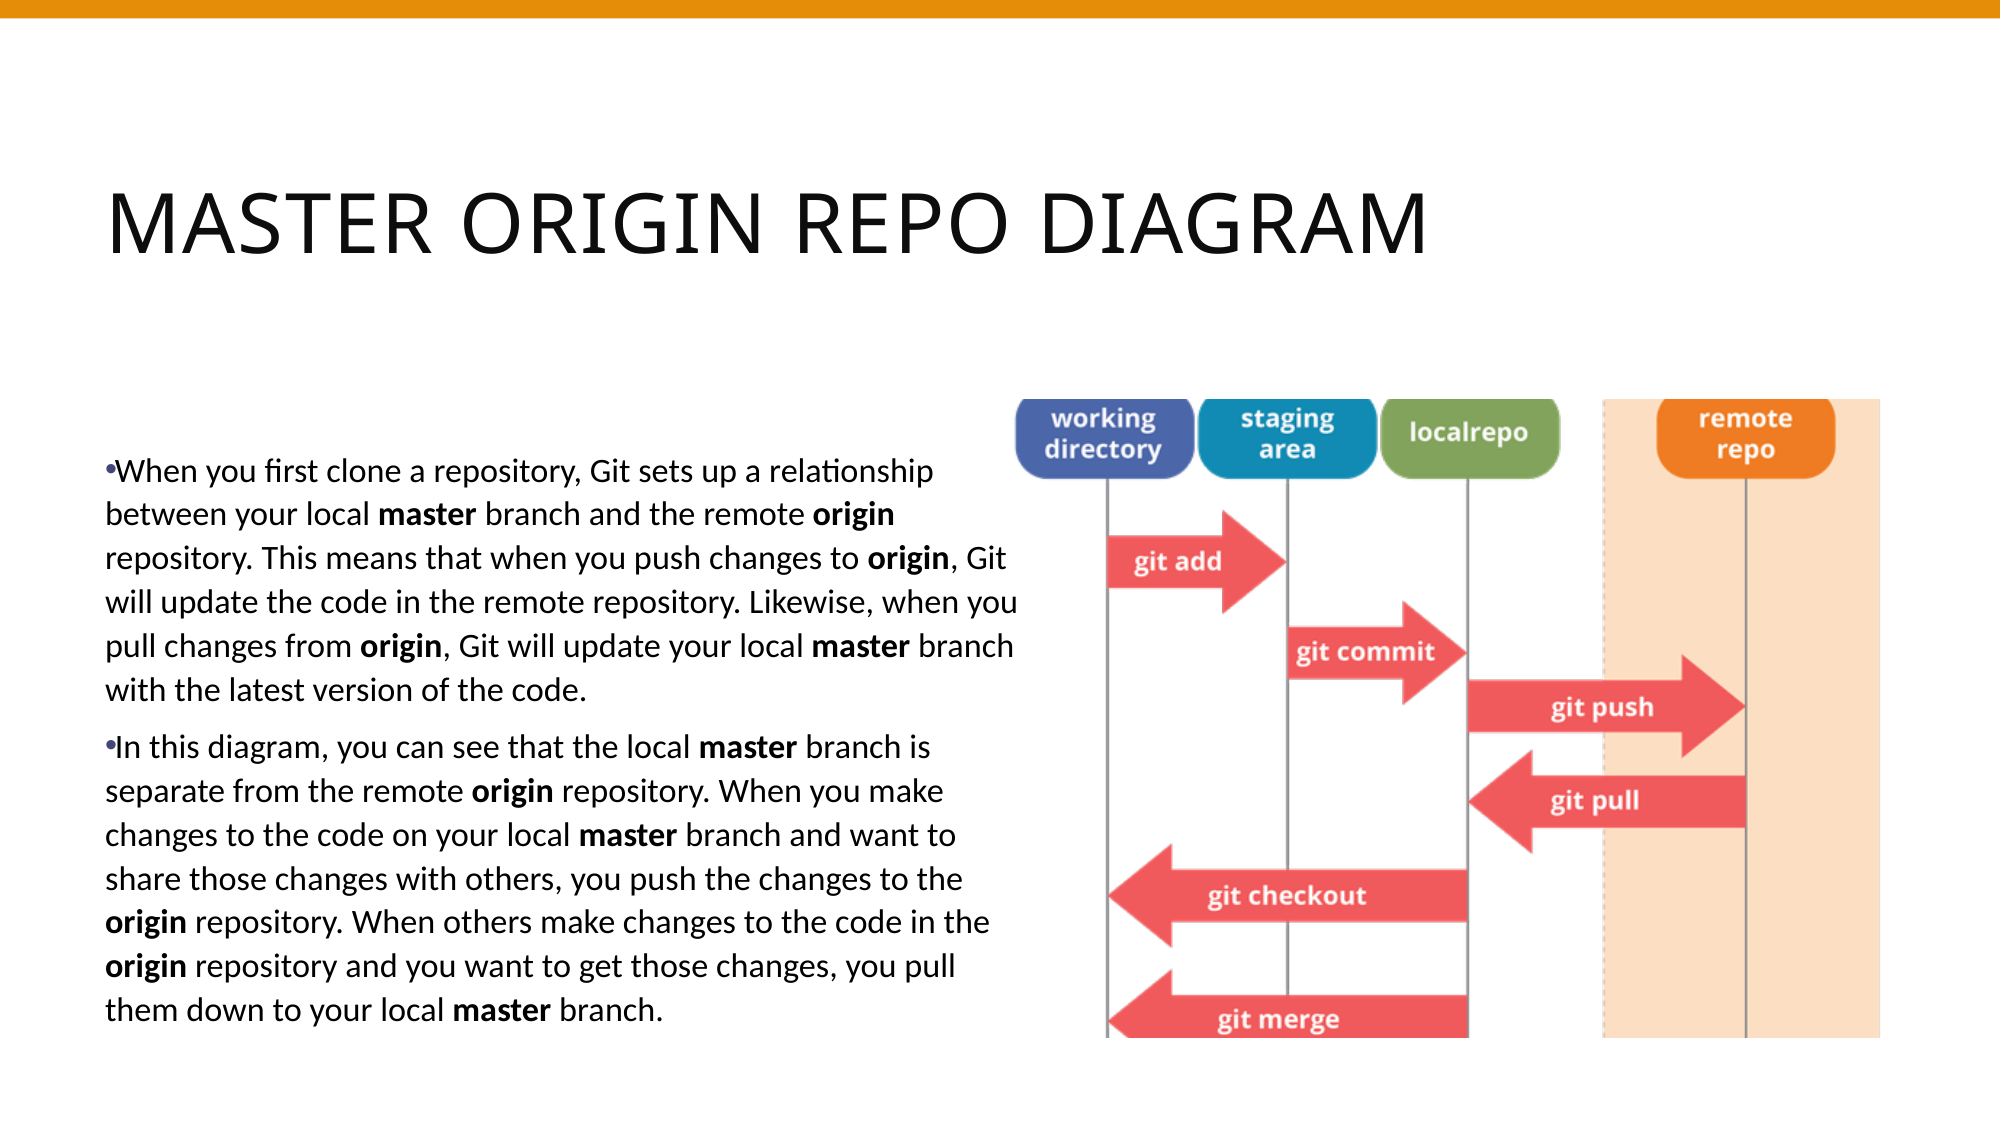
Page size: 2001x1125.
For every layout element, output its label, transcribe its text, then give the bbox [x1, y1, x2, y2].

title MASTER ORIGIN REPO DIAGRAM [90, 162, 1863, 279]
picture [1008, 399, 1884, 1039]
list When you first clone a repository, Git sets up a relationship between your local master branch and the remote origin repository. This means that when you push changes to origin, Git will update the code in the remote repository. Likewise, when you pull changes from origin, Git will update your local master branch with the latest version of the code. In this diagram, you can see that the local master branch is separate from the remote origin repository. When you make changes to the code on your local master branch and want to share those changes with others, you push the changes to the origin repository. When others make changes to the code in the origin repository and you want to get those changes, you pull them down to your local master branch. [90, 437, 1003, 1038]
